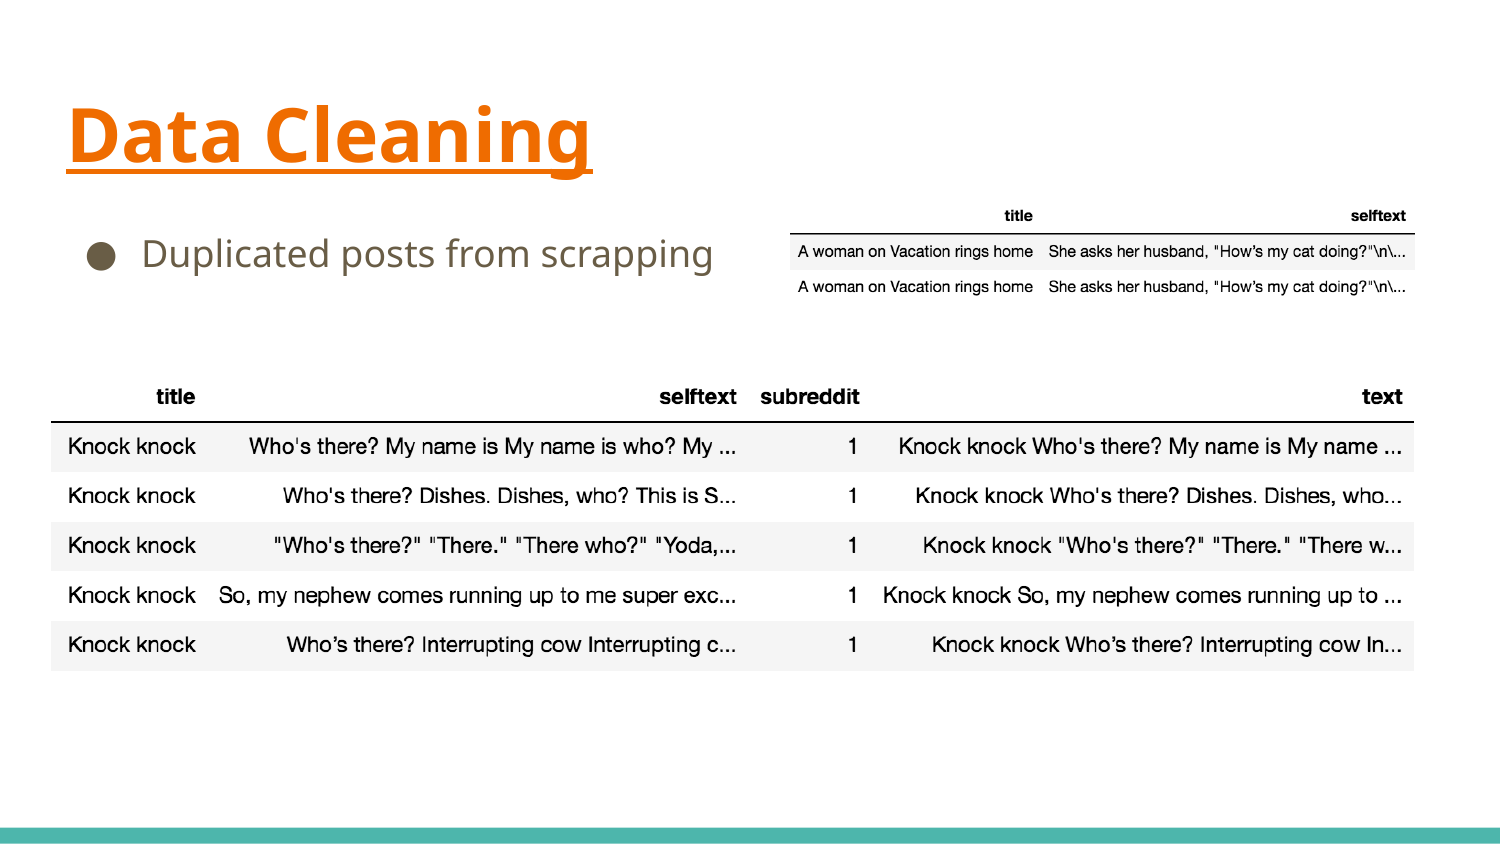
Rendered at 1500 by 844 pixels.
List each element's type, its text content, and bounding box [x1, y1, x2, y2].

list Duplicated posts from scrapping [51, 207, 1449, 750]
title Data Cleaning [51, 72, 1449, 189]
picture [50, 356, 1415, 672]
picture [789, 188, 1415, 306]
